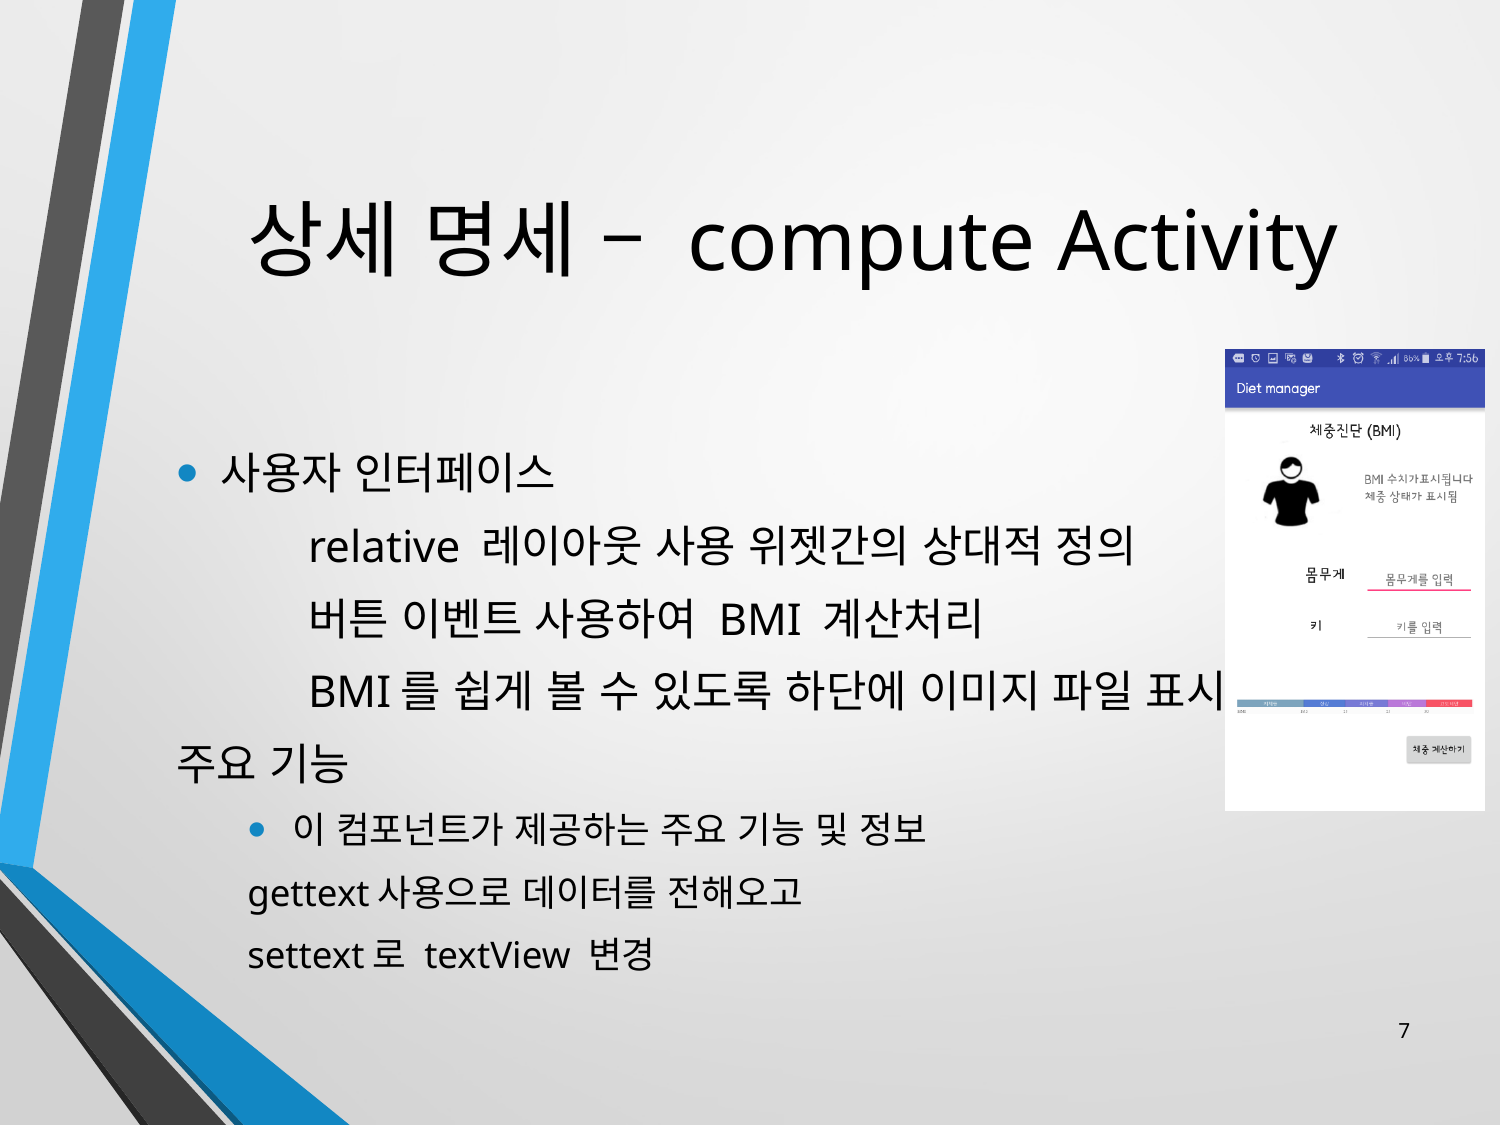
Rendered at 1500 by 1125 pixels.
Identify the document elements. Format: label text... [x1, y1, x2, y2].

title 상세 명세 – compute Activity [161, 75, 1425, 400]
slide_number 7 [1354, 1001, 1425, 1062]
picture [1224, 349, 1485, 811]
list 사용자 인터페이스 relative 레이아웃 사용 위젯간의 상대적 정의 버튼 이벤트 사용하여 BMI 계산처리 BMI를 쉽게 볼 수 있도록 하단에 이미지 파일 표시 주요 기능 이 컴포넌트가 제공하는 주요 기능 및 정보 gettext사용으로 데이터를 전해오고 settext로 textView 변경 [161, 437, 1425, 985]
